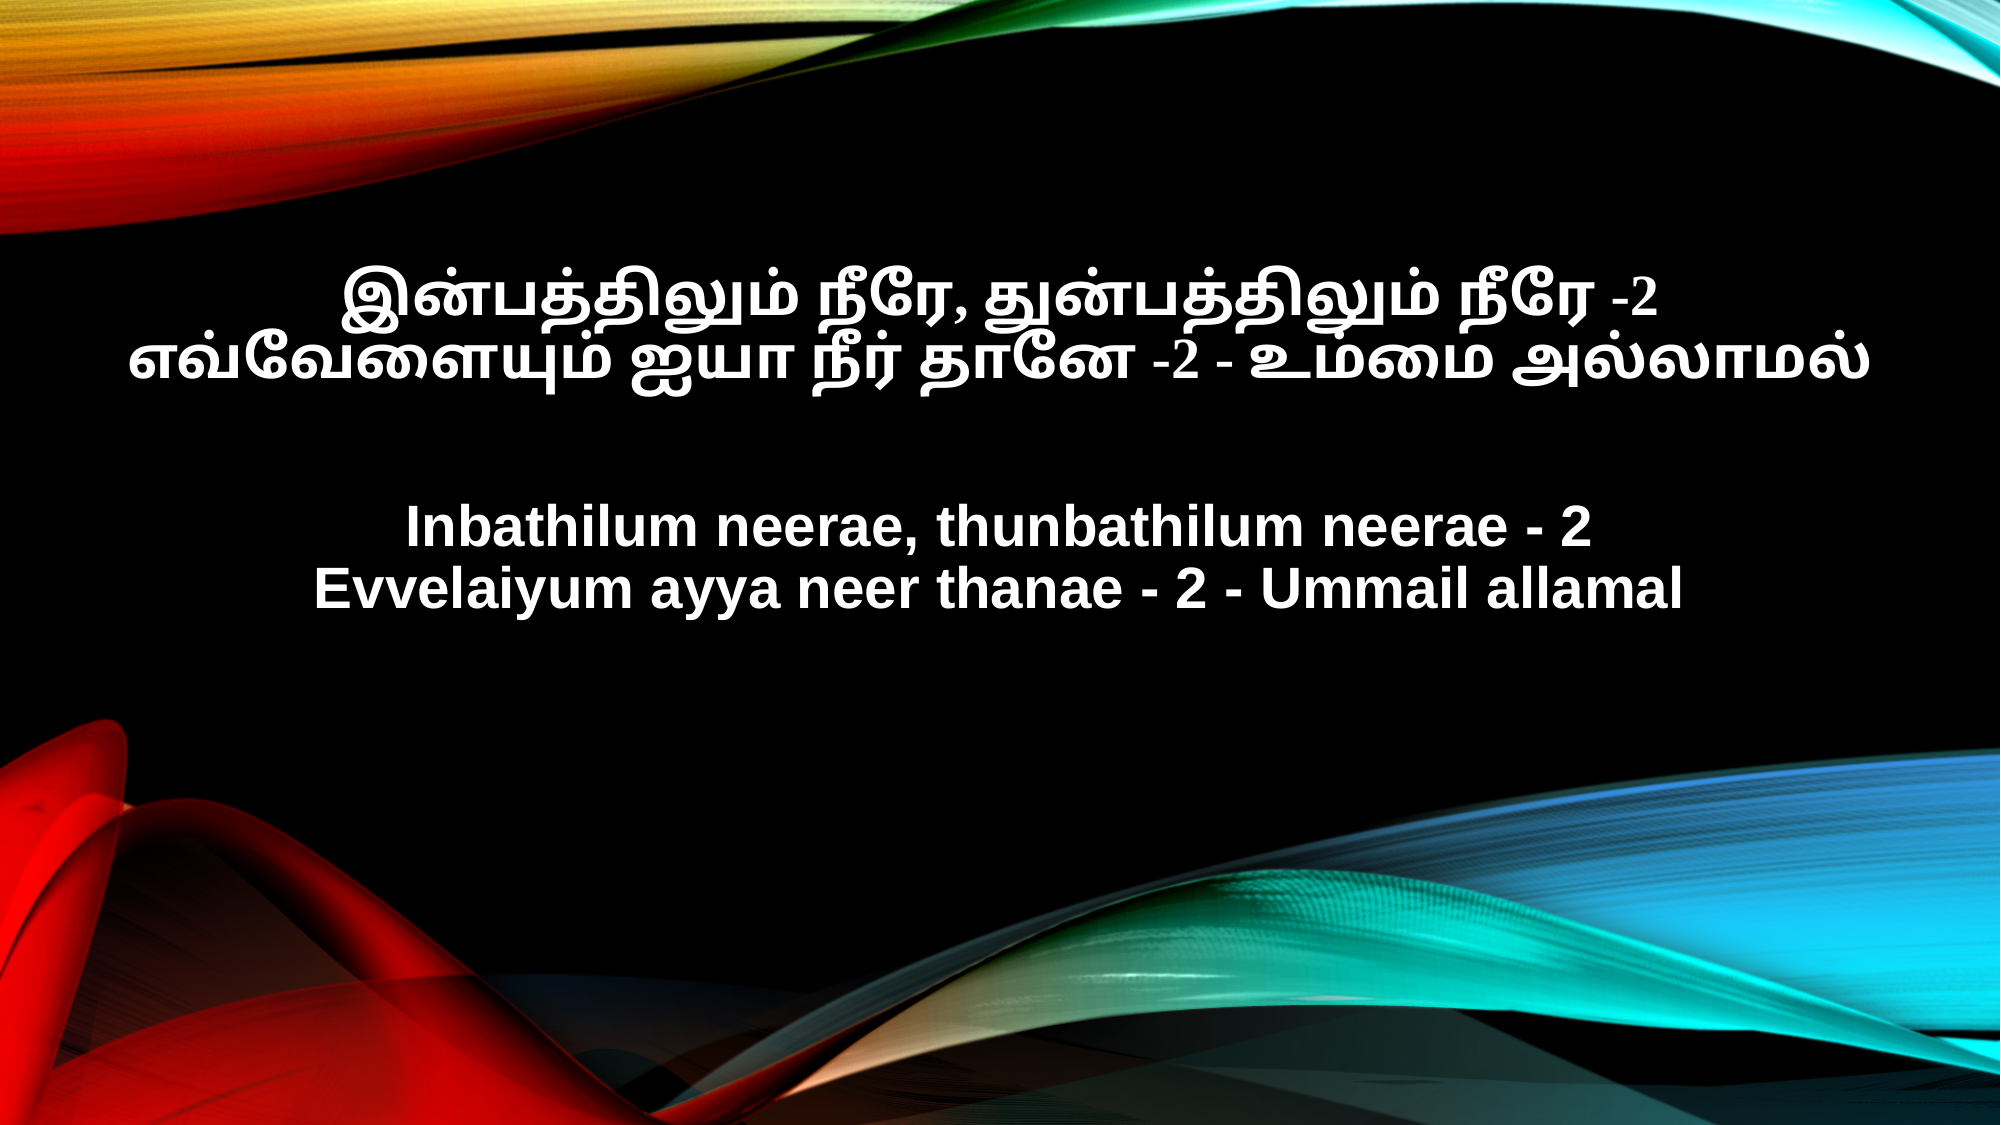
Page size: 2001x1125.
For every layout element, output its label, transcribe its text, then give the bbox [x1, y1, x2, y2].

subtitle இன்பத்திலும் நீரே, துன்பத்திலும் நீரே -2 எவ்வேளையும் ஐயா நீர் தானே -2 - உம்மை அல்லாமல் Inbathilum neerae, thunbathilum neerae - 2 Evvelaiyum ayya neer thanae - 2 - Ummail allamal [0, 0, 2000, 1125]
